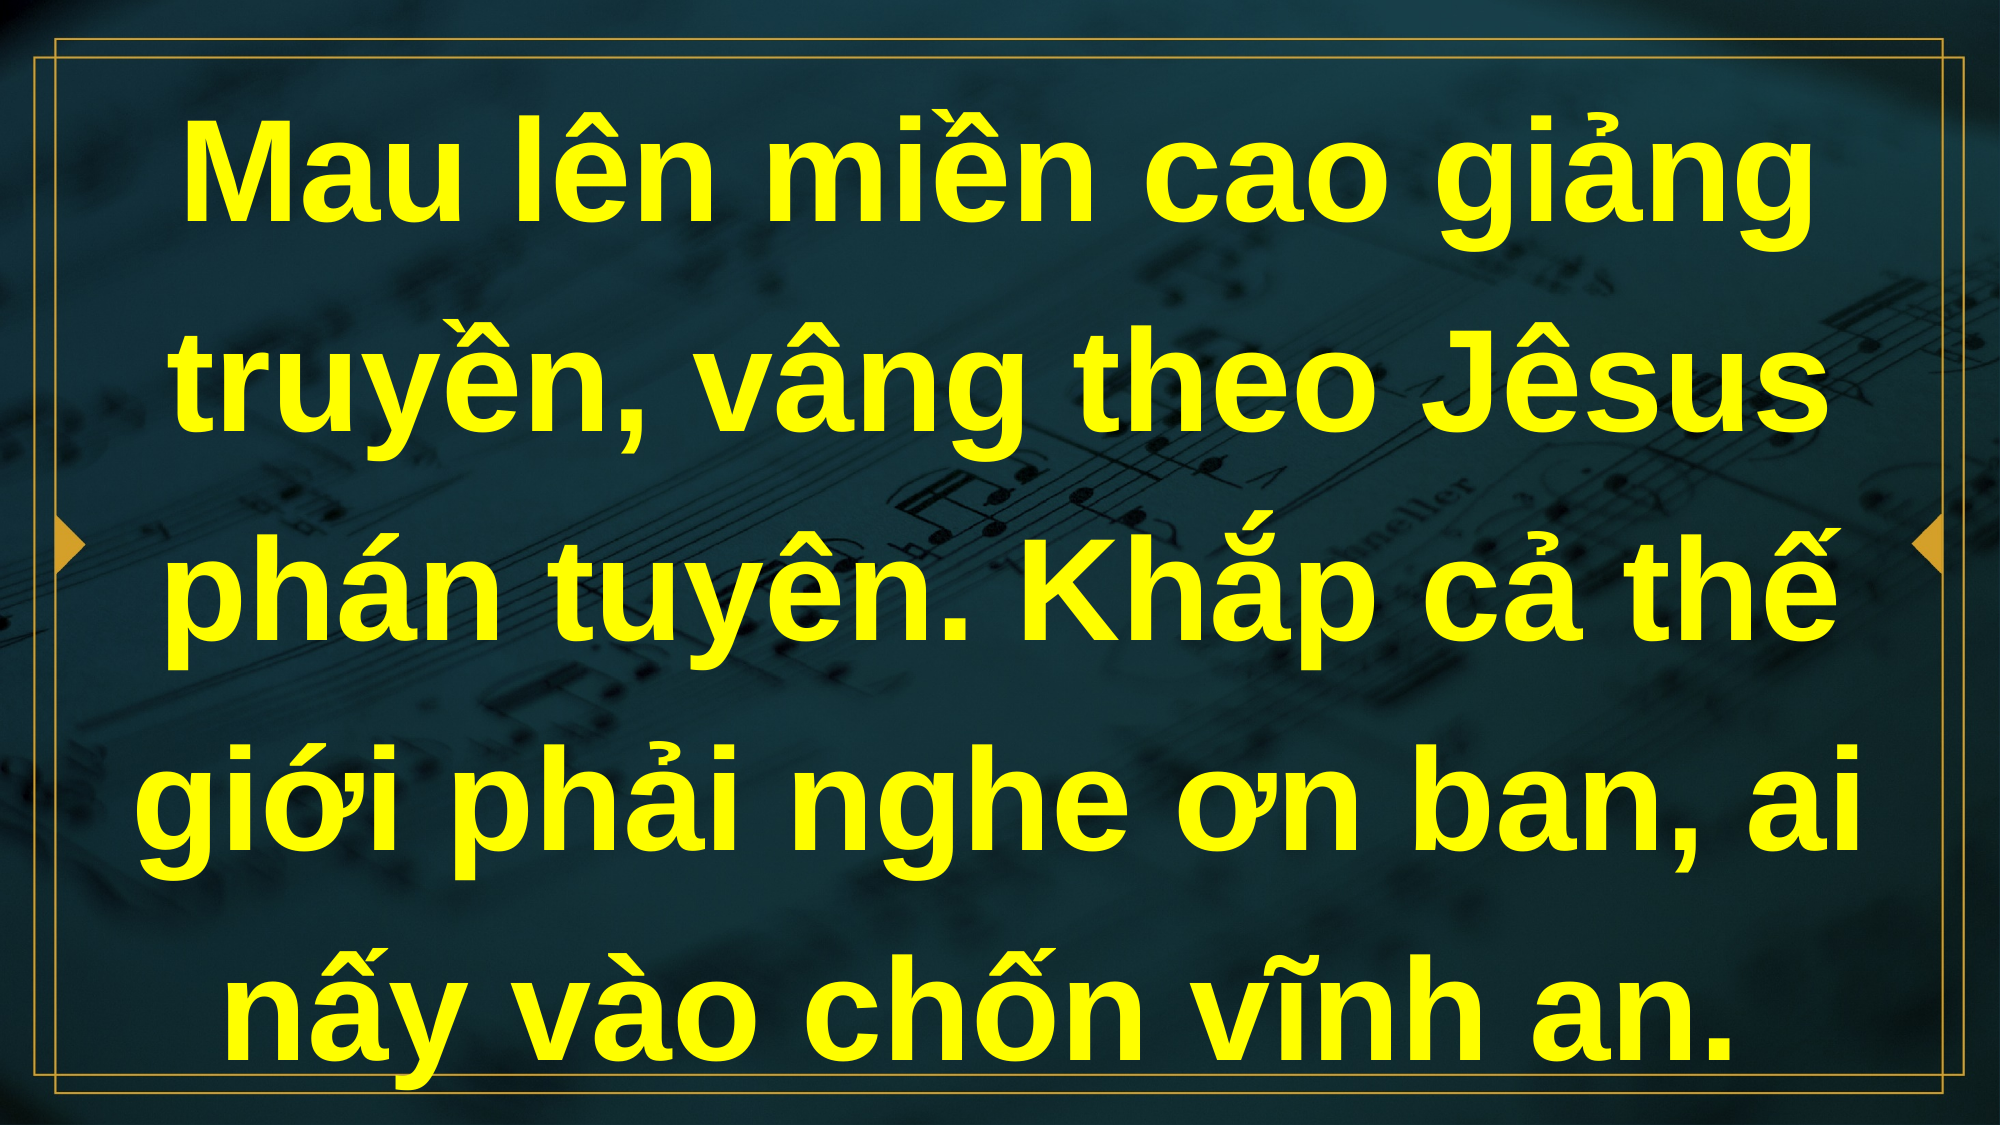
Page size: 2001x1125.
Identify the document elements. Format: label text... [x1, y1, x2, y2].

title Mau lên miền cao giảng truyền, vâng theo Jêsus phán tuyên. Khắp cả thế giới phải nghe ơn ban, ai nấy vào chốn vĩnh an. [55, 53, 1945, 1077]
picture [0, 0, 2000, 1125]
